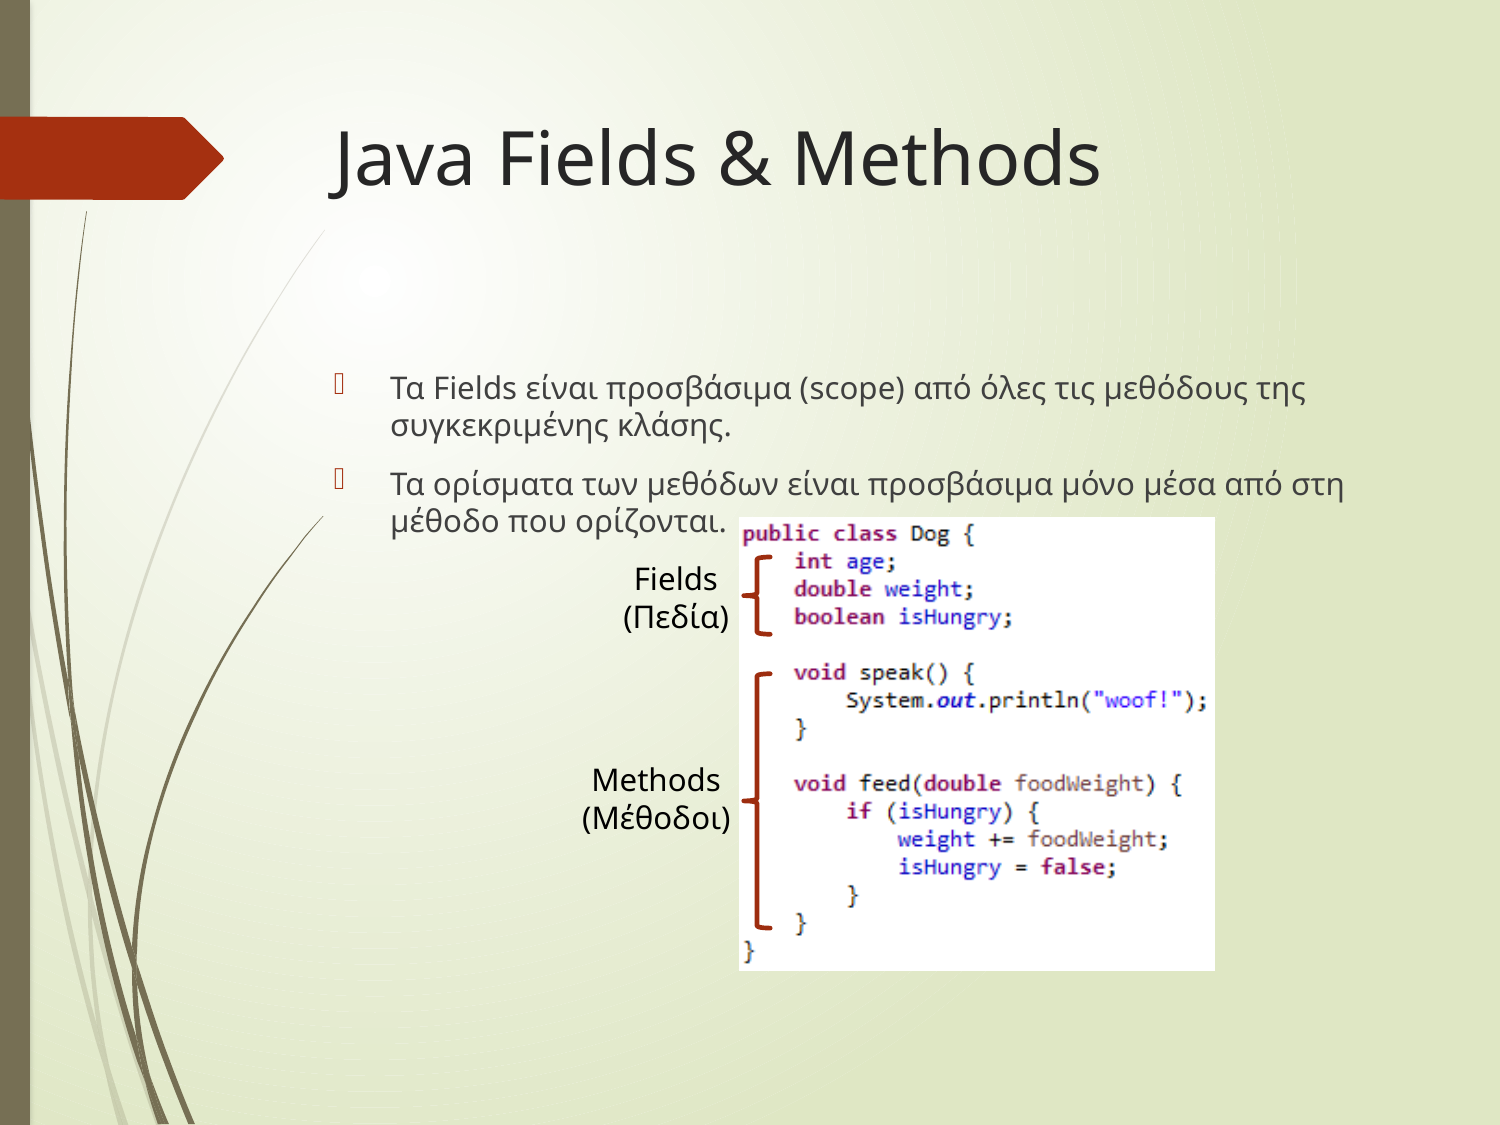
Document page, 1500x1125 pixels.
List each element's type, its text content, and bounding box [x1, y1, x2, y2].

title Java Fields & Methods [319, 102, 1400, 313]
list Τα Fields είναι προσβάσιμα (scope) από όλες τις μεθόδους της συγκεκριμένης κλάσης. Τα ορίσματα των μεθόδων είναι προσβάσιμα μόνο μέσα από στη μέθοδο που ορίζονται. [319, 360, 1416, 826]
picture [739, 517, 1216, 972]
text_box Methods (Μέθοδοι) [567, 753, 734, 843]
text_box Fields (Πεδία) [608, 552, 734, 642]
